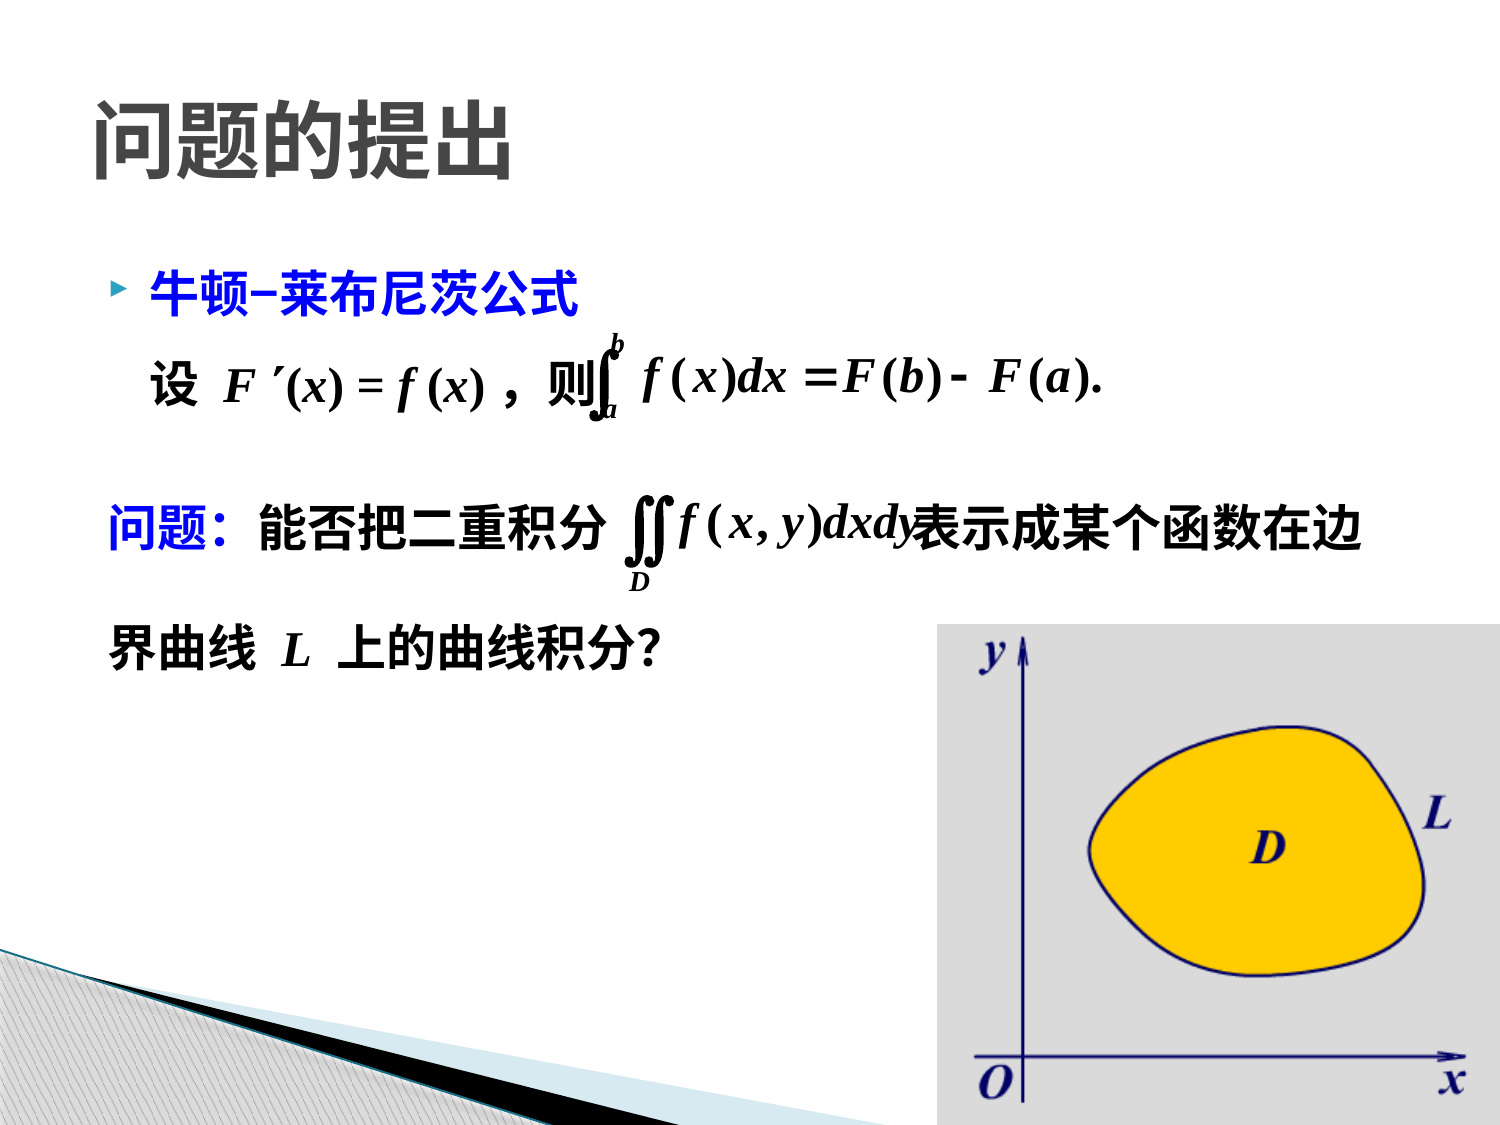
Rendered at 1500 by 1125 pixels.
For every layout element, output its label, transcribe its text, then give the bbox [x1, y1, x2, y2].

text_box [609, 475, 932, 602]
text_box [573, 320, 1110, 430]
title 问题的提出 [75, 45, 1425, 233]
picture [937, 624, 1500, 1125]
list 牛顿−莱布尼茨公式 设 F (x) = f (x)，则 问题：能否把二重积分 表示成某个函数在边 界曲线 L 上的曲线积分？ [74, 242, 1426, 986]
